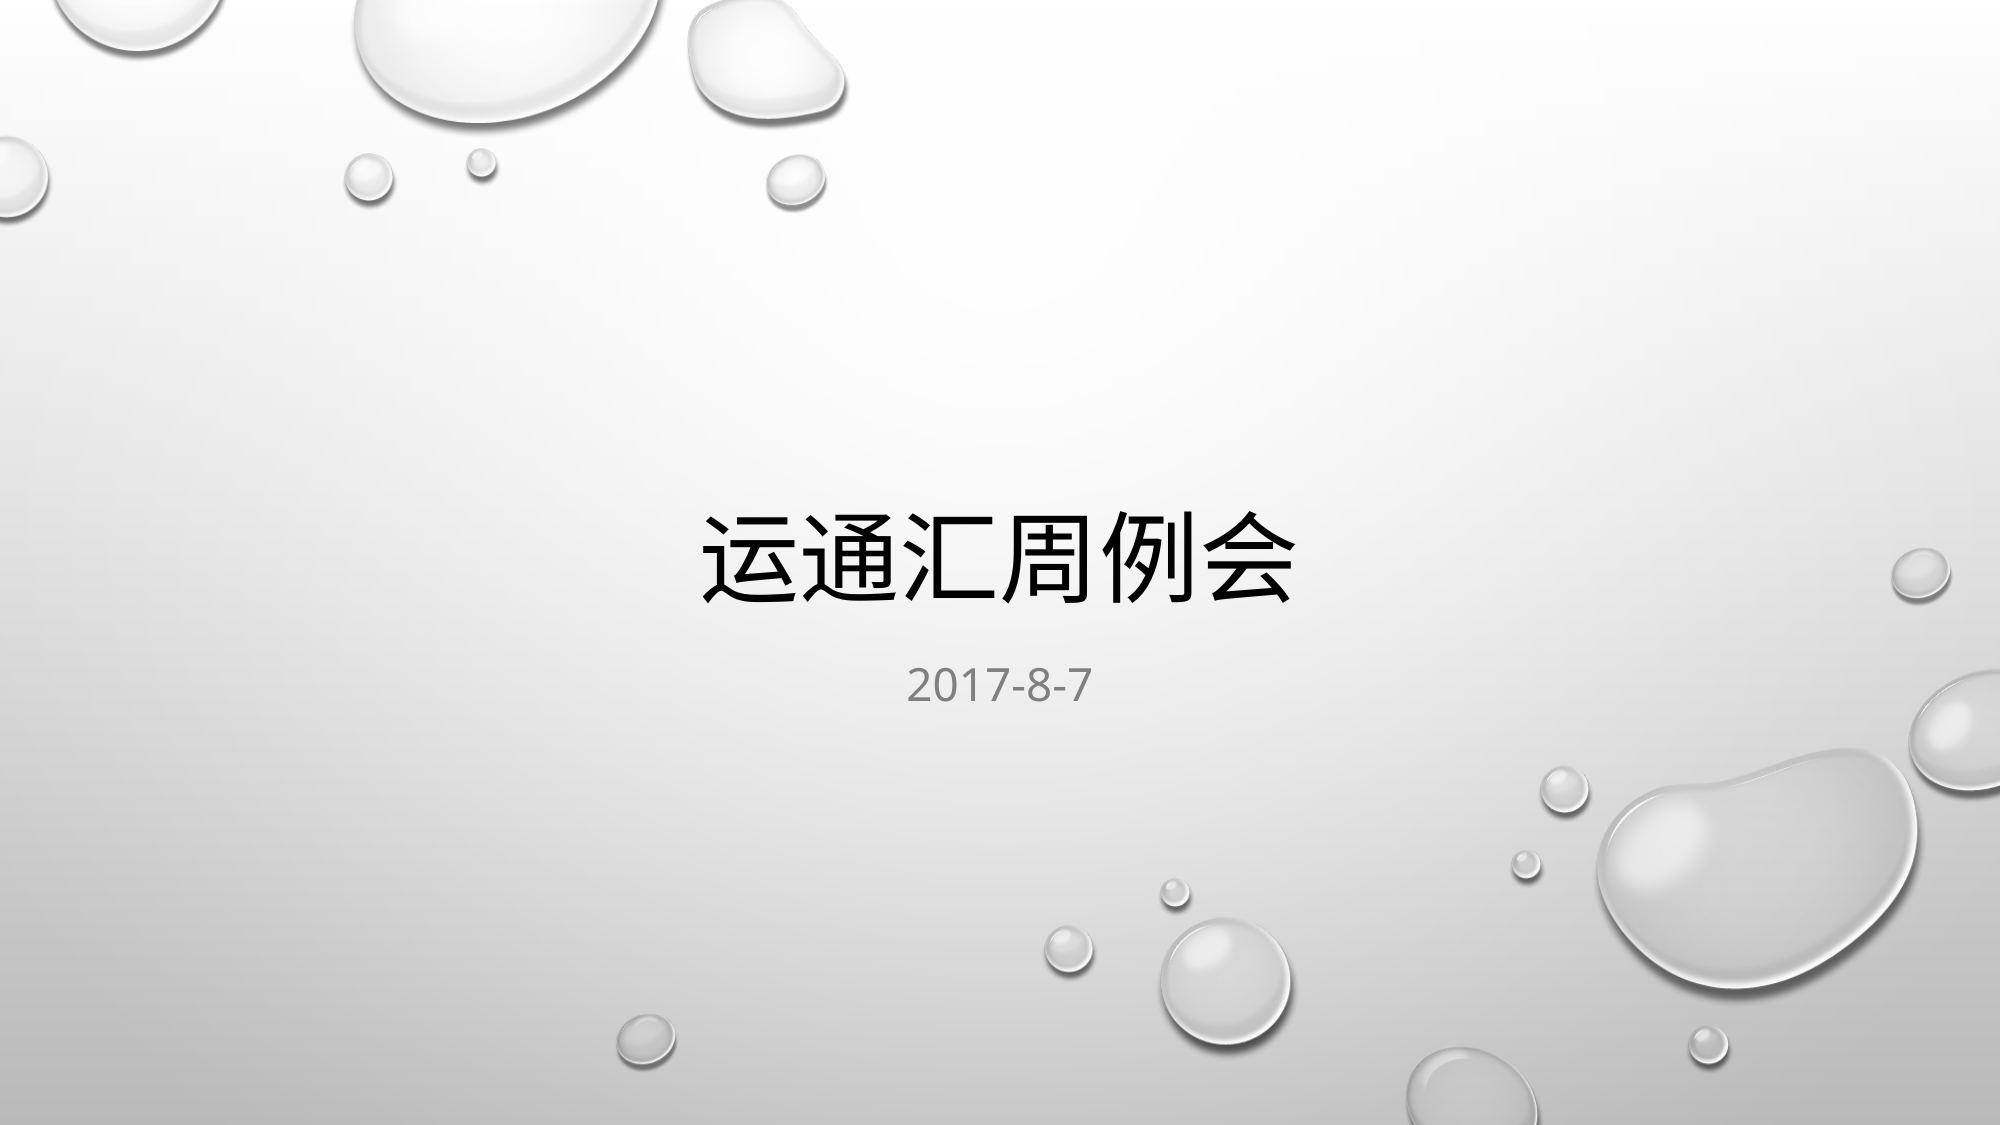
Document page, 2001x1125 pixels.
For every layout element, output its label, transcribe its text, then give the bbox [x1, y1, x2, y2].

picture [0, 0, 2000, 1125]
subtitle 2017-8-7 [287, 637, 1713, 863]
title 运通汇周例会 [287, 213, 1713, 625]
